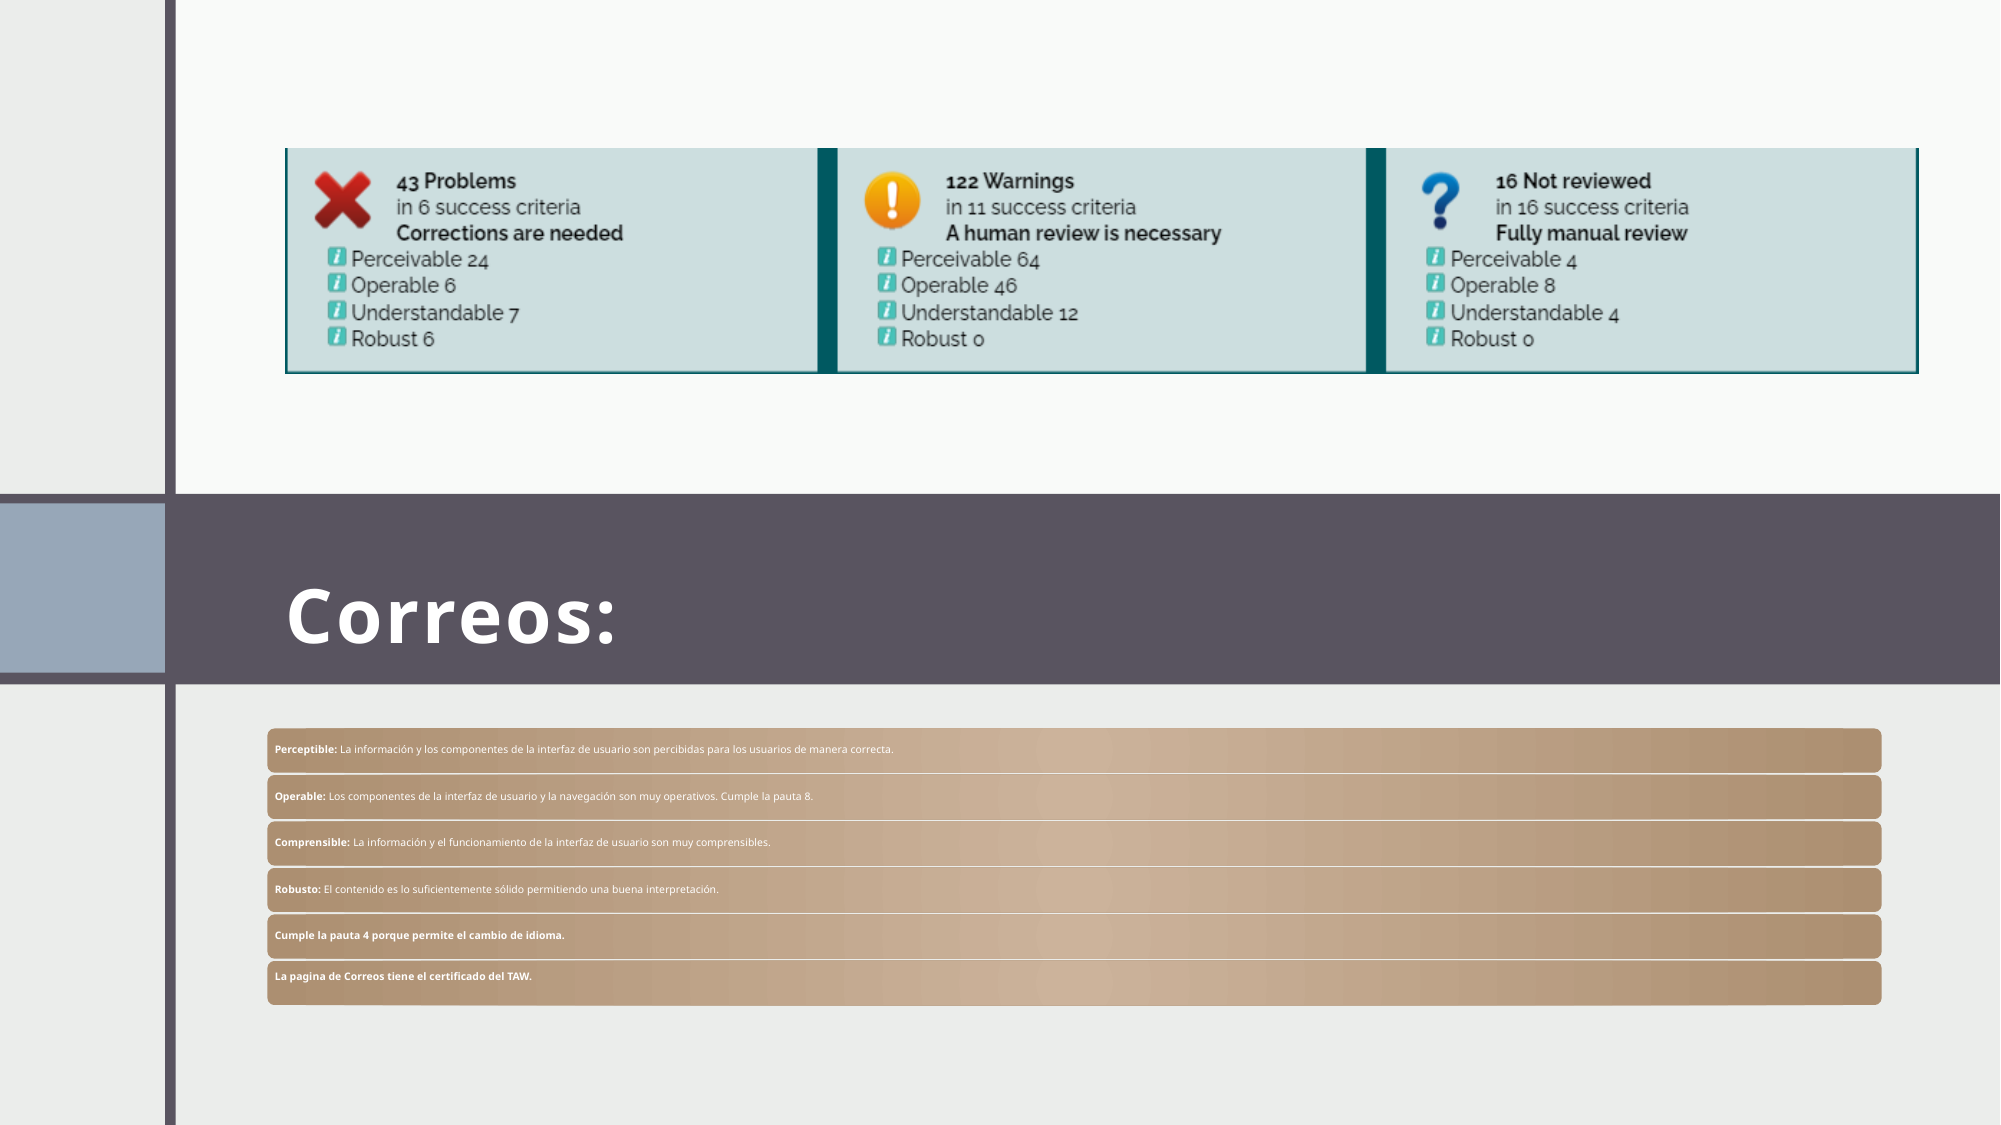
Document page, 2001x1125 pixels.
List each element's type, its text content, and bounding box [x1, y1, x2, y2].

text_box [0, 685, 164, 1125]
text_box [177, 0, 2000, 493]
text_box [164, 0, 177, 1125]
text_box [0, 674, 164, 685]
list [267, 727, 1882, 1006]
text_box [177, 685, 2000, 1125]
text_box [0, 0, 164, 493]
title Correos: [267, 504, 1895, 674]
picture [285, 148, 1920, 374]
text_box [0, 502, 164, 674]
text_box [177, 493, 2000, 685]
text_box [0, 493, 164, 502]
